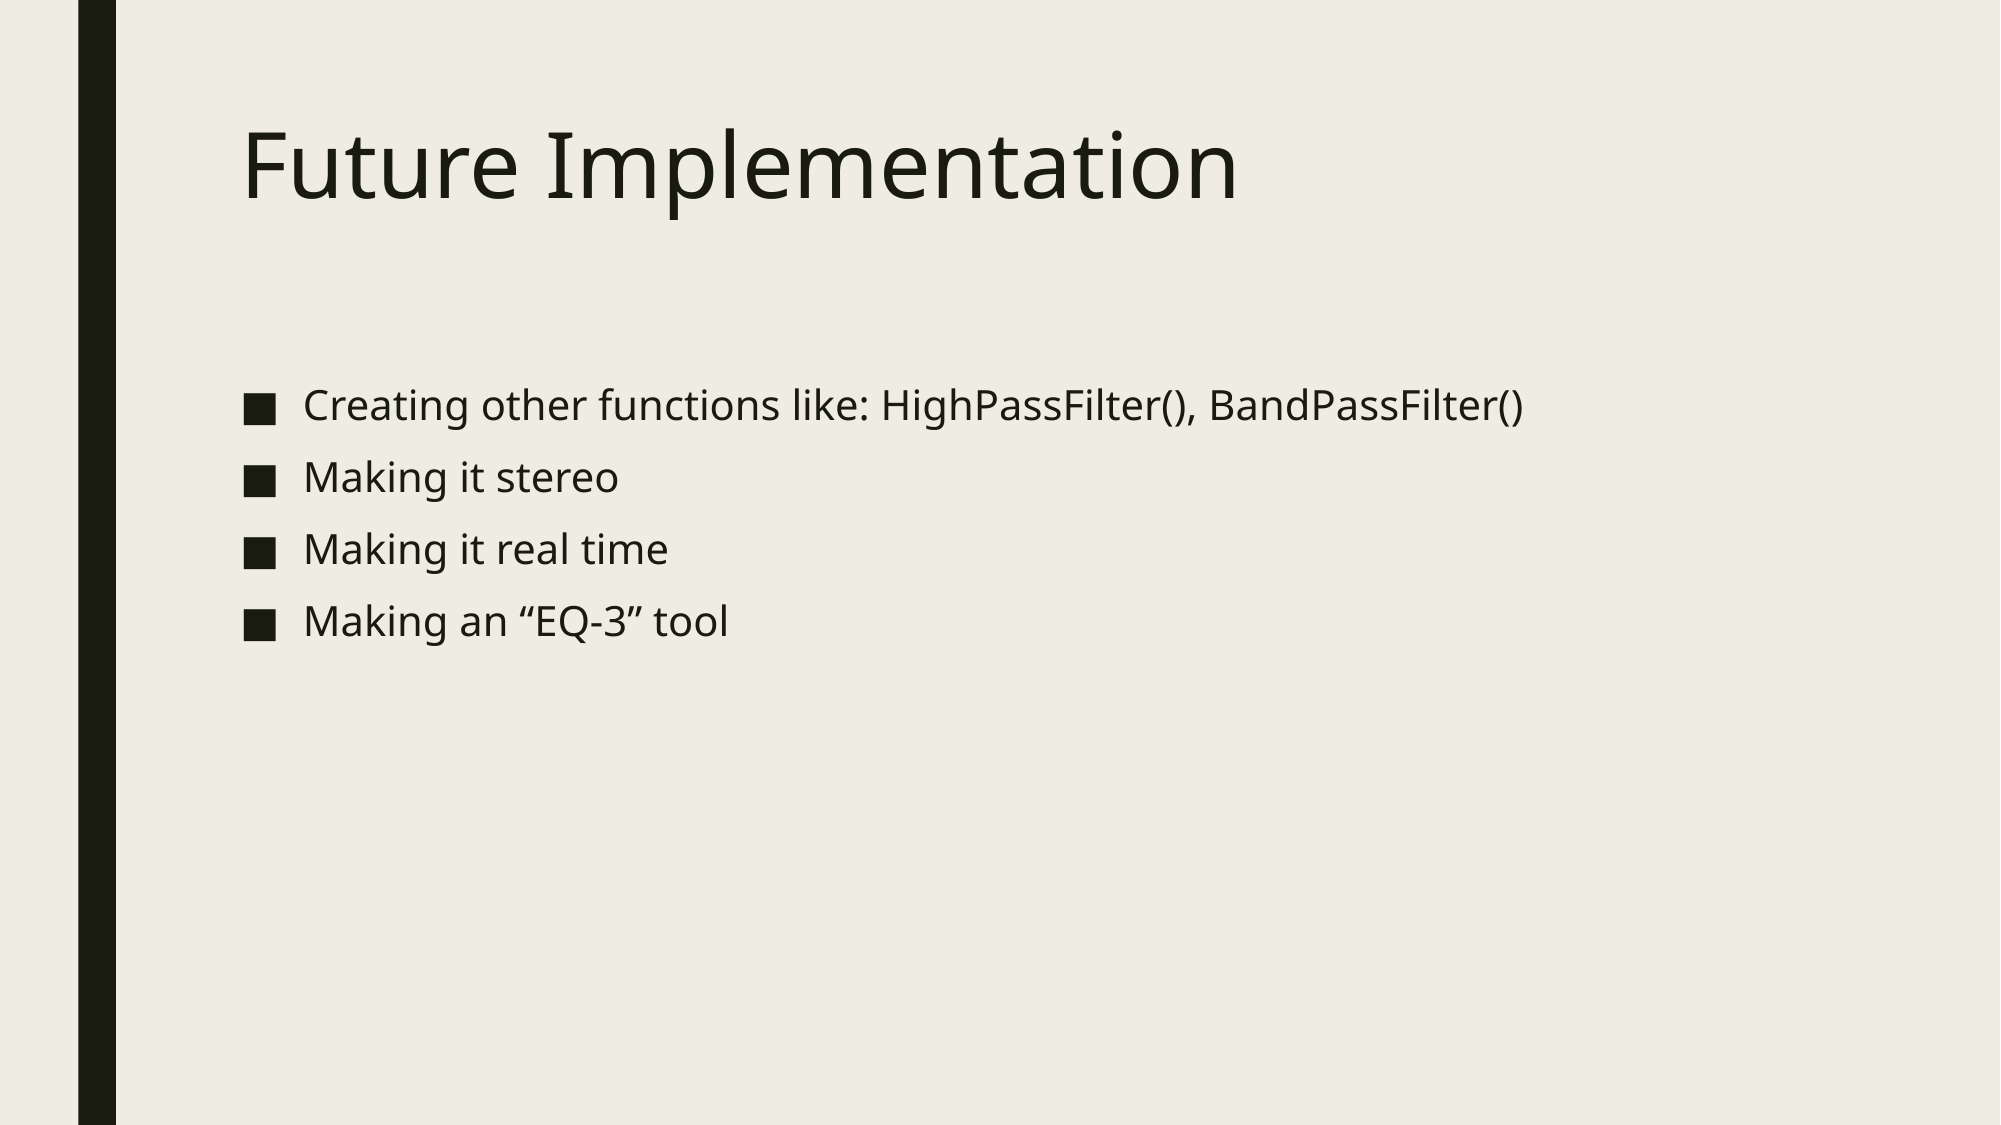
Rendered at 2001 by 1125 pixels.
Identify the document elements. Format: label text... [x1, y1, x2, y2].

list Creating other functions like: HighPassFilter(), BandPassFilter() Making it stereo Making it real time Making an “EQ-3” tool [225, 375, 1800, 963]
title Future Implementation [225, 112, 1800, 357]
